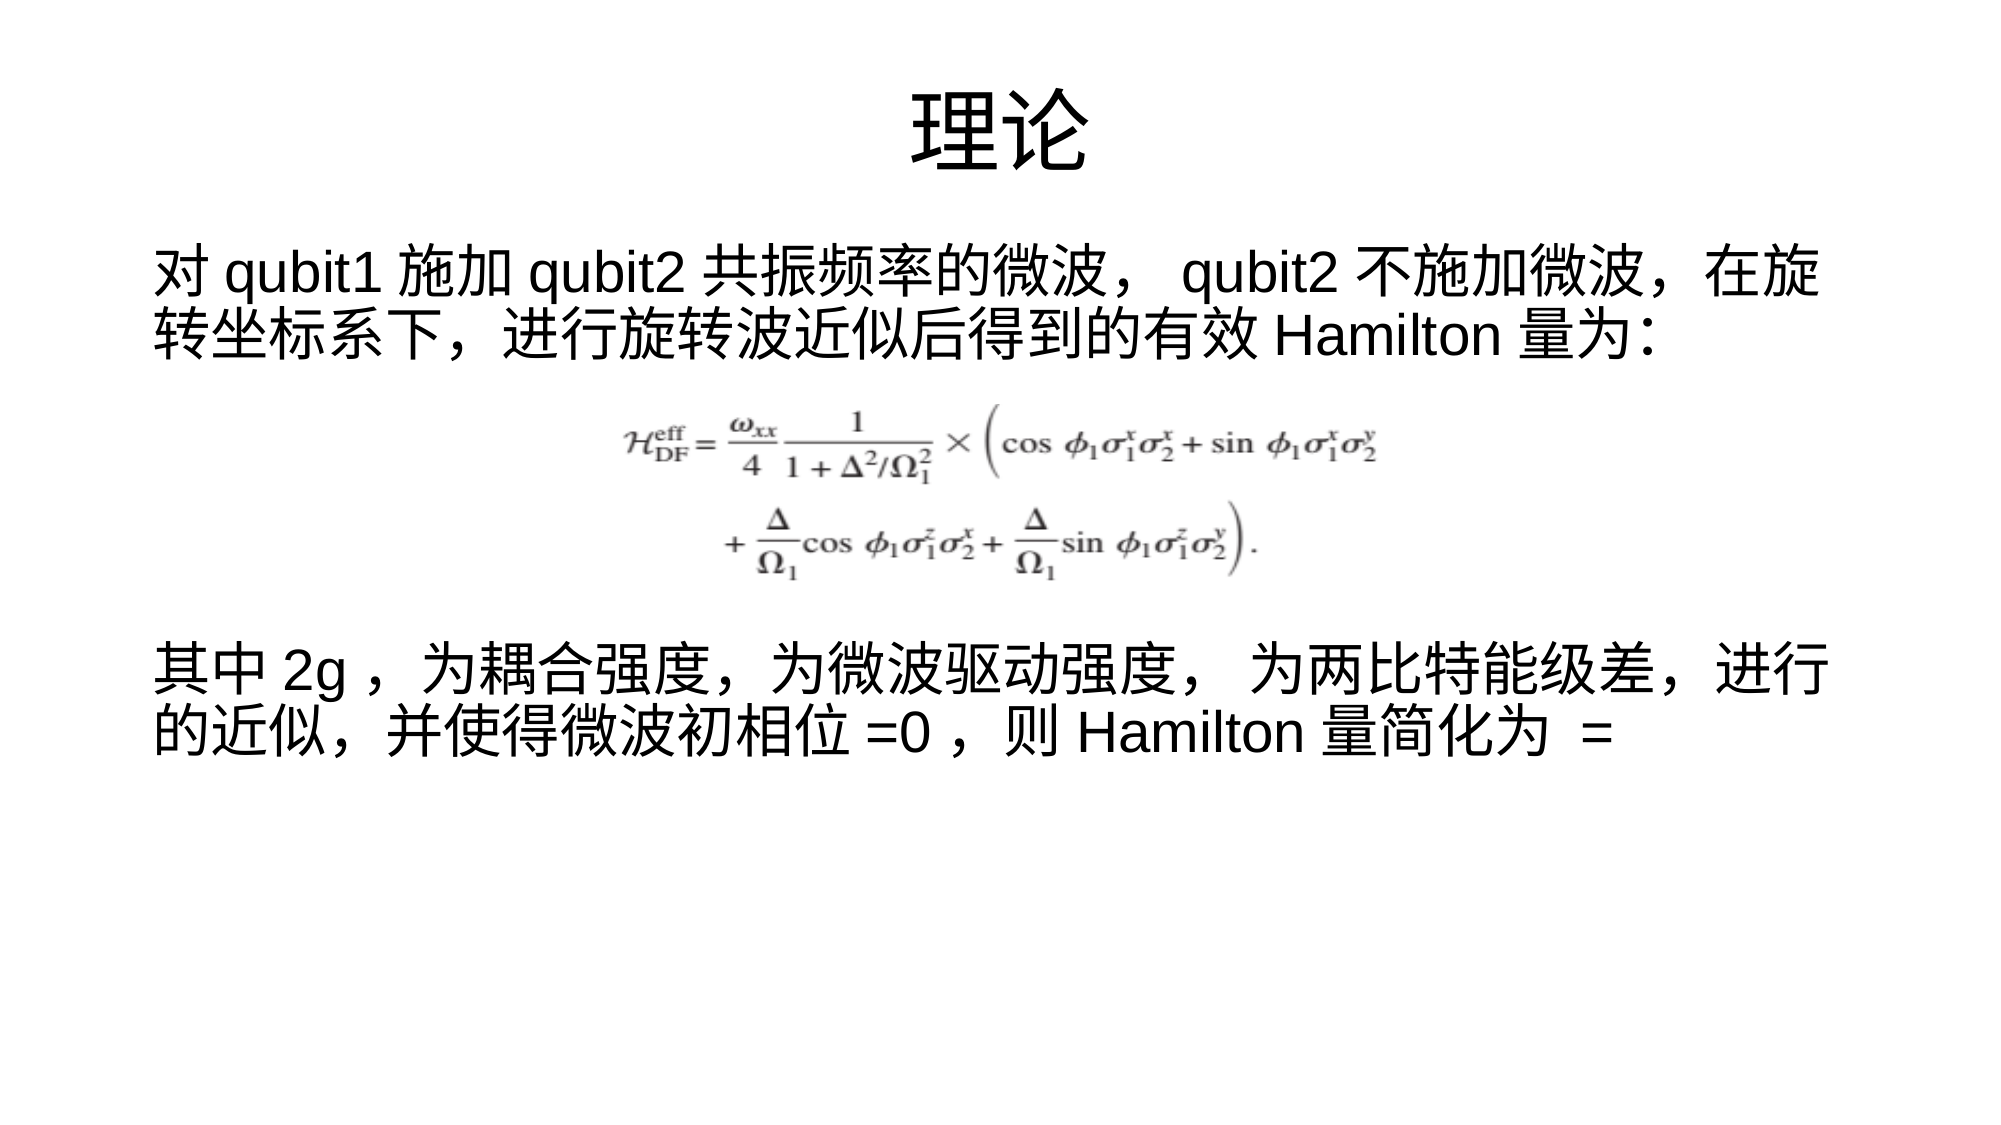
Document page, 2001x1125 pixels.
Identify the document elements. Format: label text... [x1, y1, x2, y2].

title 理论 [137, 59, 1863, 212]
picture [609, 404, 1391, 591]
